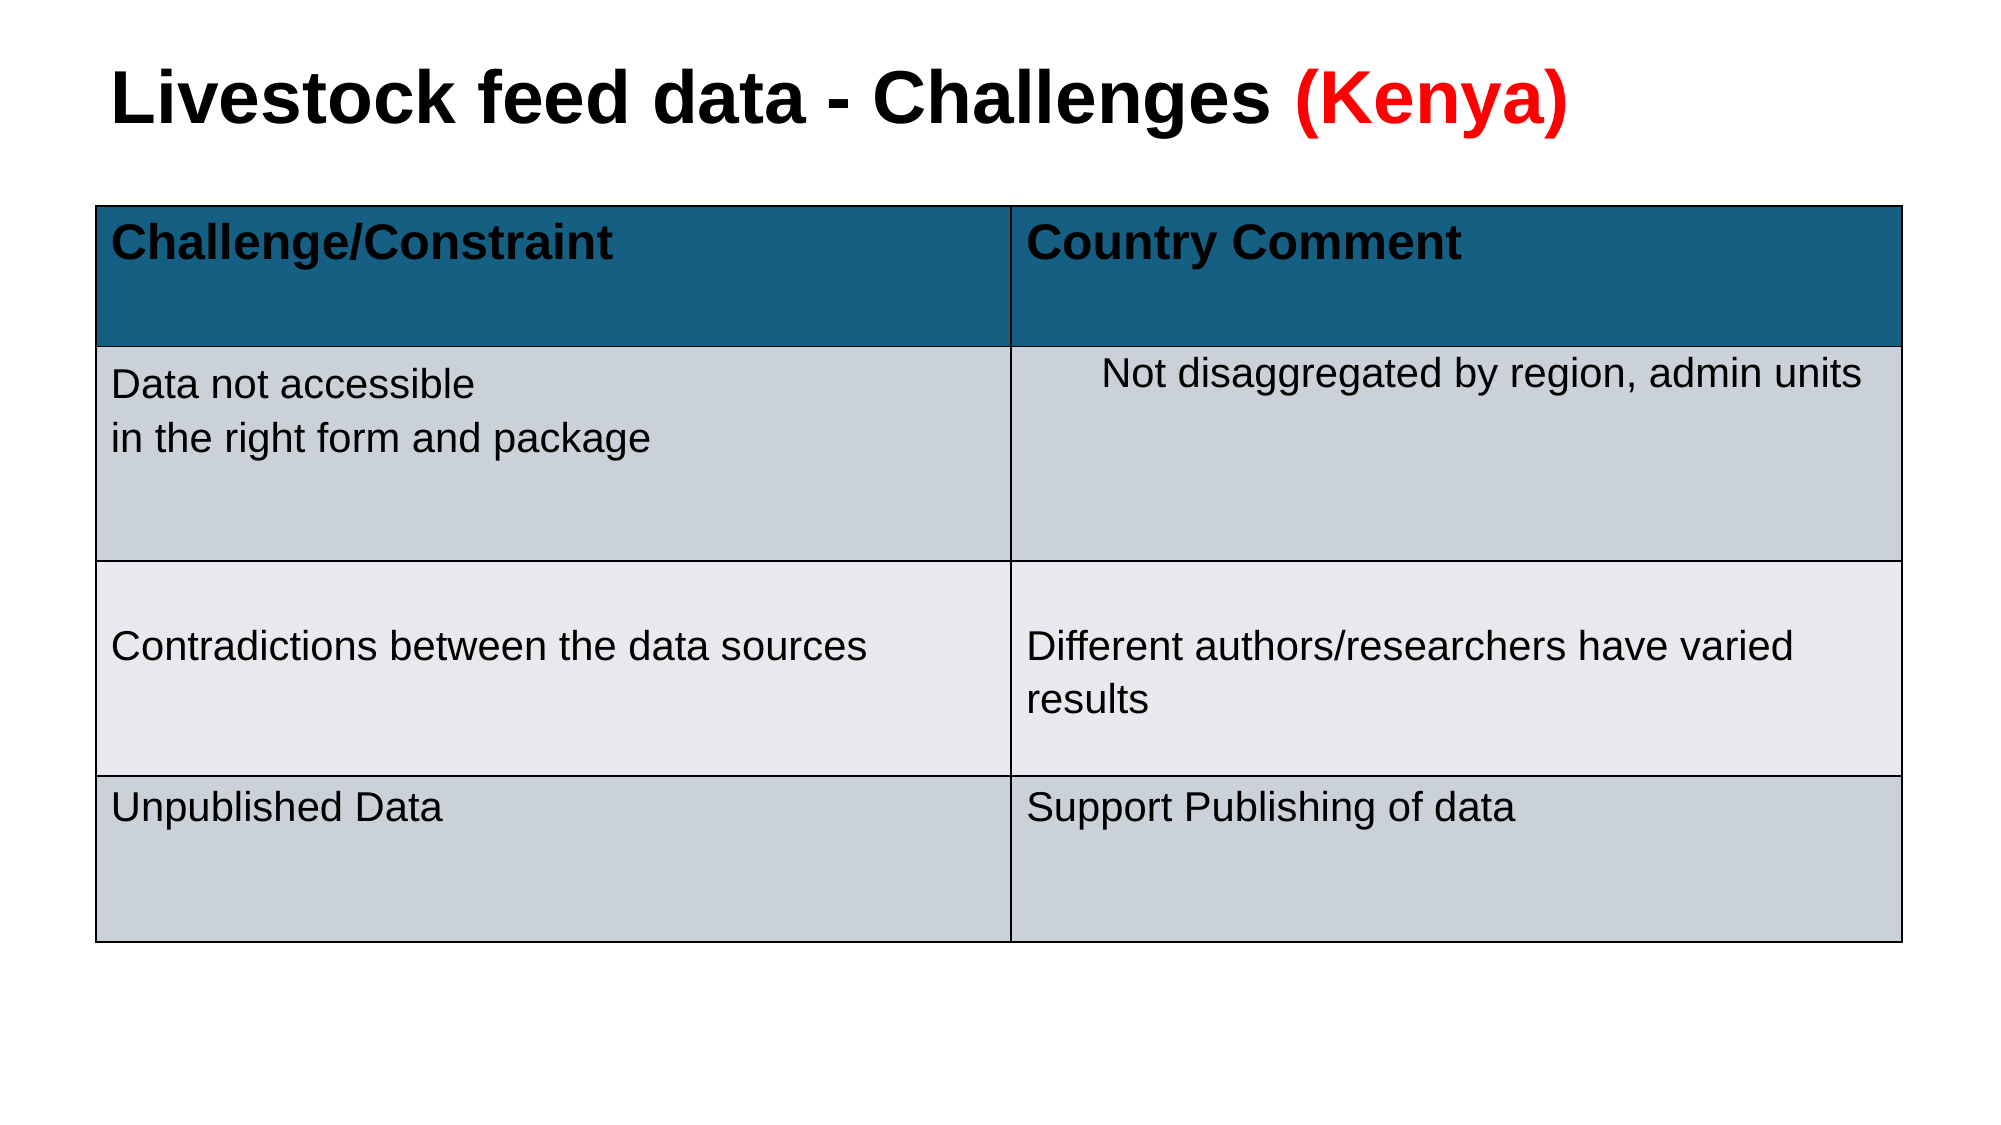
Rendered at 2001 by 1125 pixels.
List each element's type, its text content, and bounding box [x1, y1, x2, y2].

table_cell Contradictions between the data sources [97, 562, 1010, 775]
table_cell Data not accessible in the right form and package [97, 347, 1010, 560]
subtitle Livestock feed data - Challenges (Kenya) [95, 51, 1967, 128]
table_cell Not disaggregated by region, admin units [1012, 347, 1901, 560]
table_header Country Comment [1012, 207, 1901, 346]
table_cell Different authors/researchers have varied results [1012, 562, 1901, 775]
table_cell Unpublished Data [97, 777, 1010, 941]
table_cell Support Publishing of data [1012, 777, 1901, 941]
table_header Challenge/Constraint [97, 207, 1010, 346]
